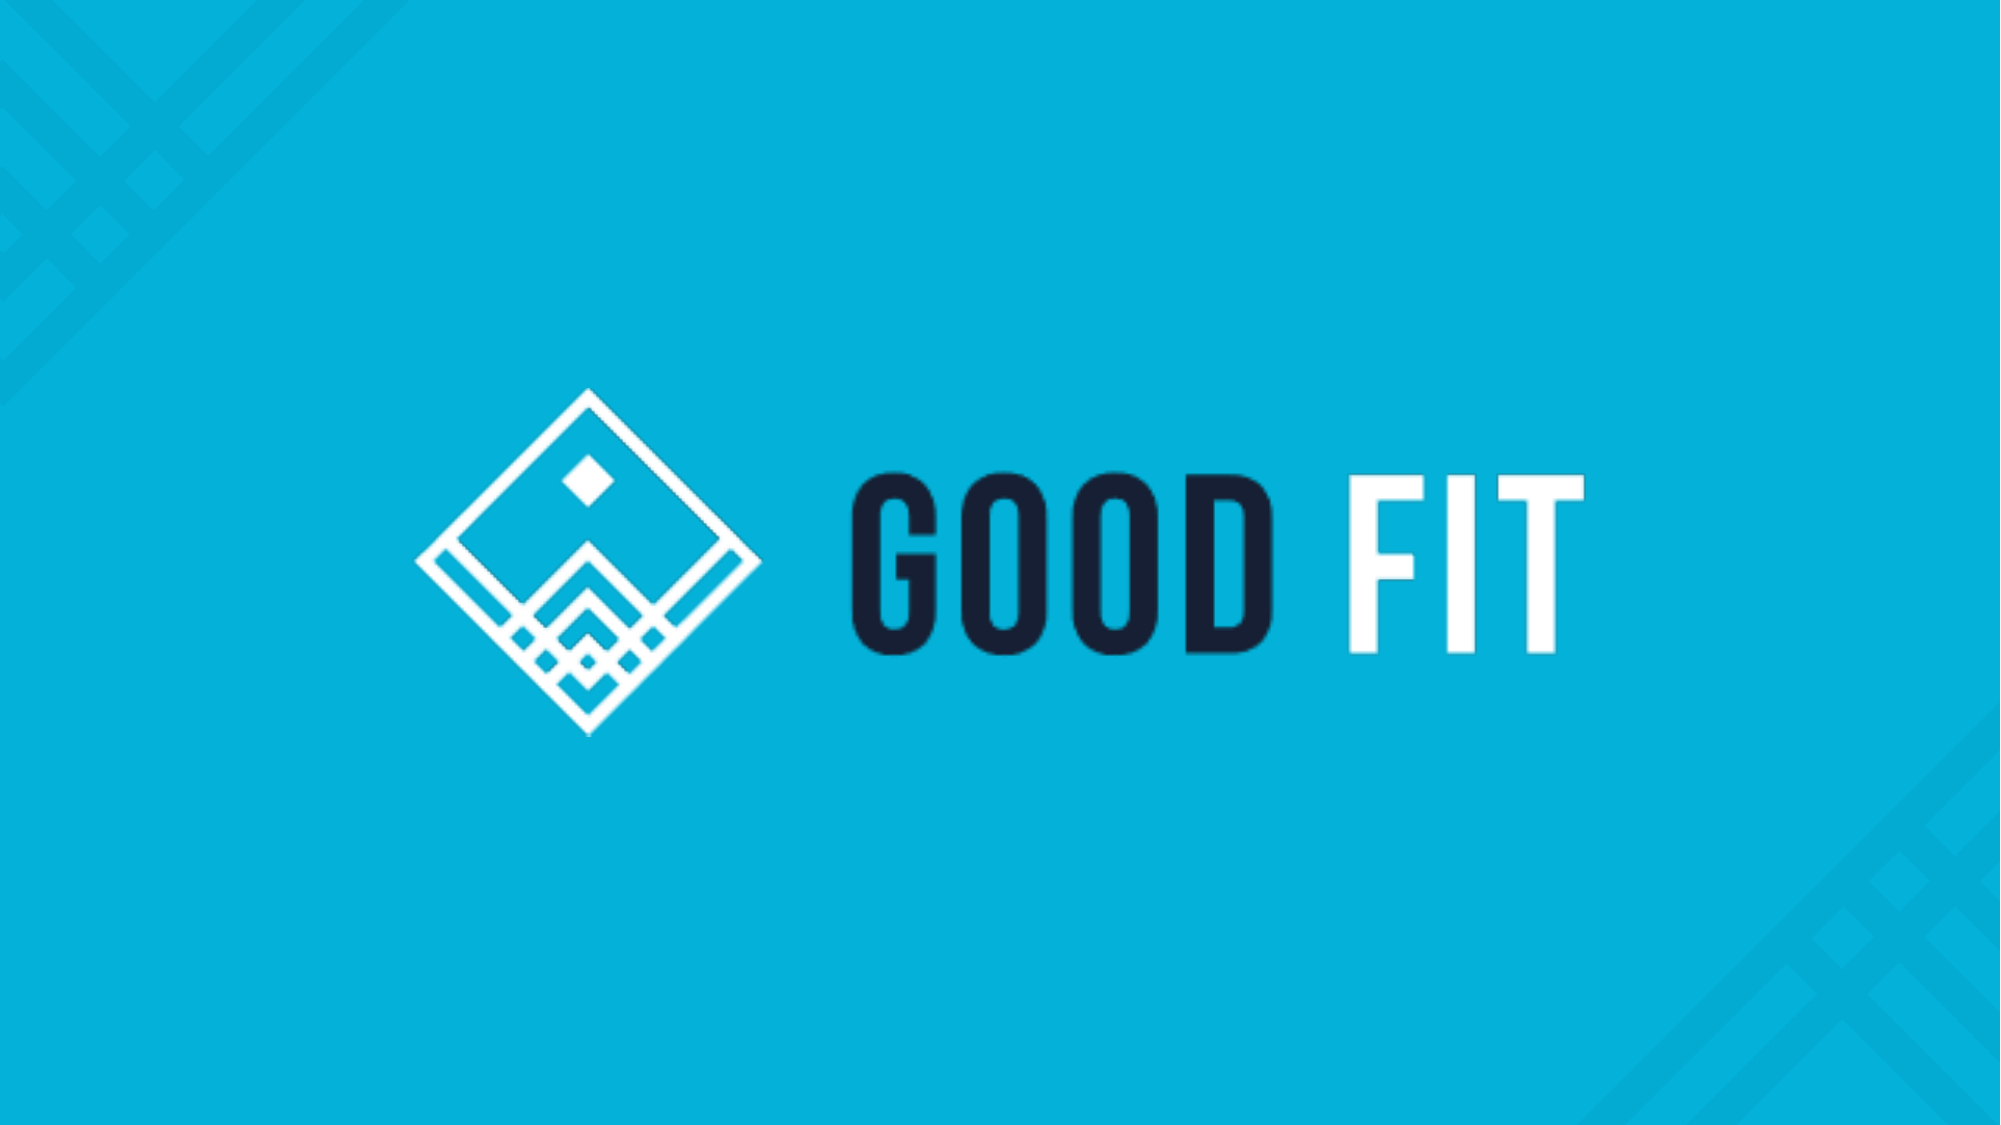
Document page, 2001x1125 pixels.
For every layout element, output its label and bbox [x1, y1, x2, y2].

picture [1187, 476, 1271, 652]
picture [1444, 474, 1476, 655]
picture [1497, 474, 1585, 654]
picture [1074, 474, 1157, 654]
picture [1348, 474, 1425, 654]
picture [853, 474, 935, 654]
picture [963, 474, 1046, 654]
picture [414, 389, 763, 736]
